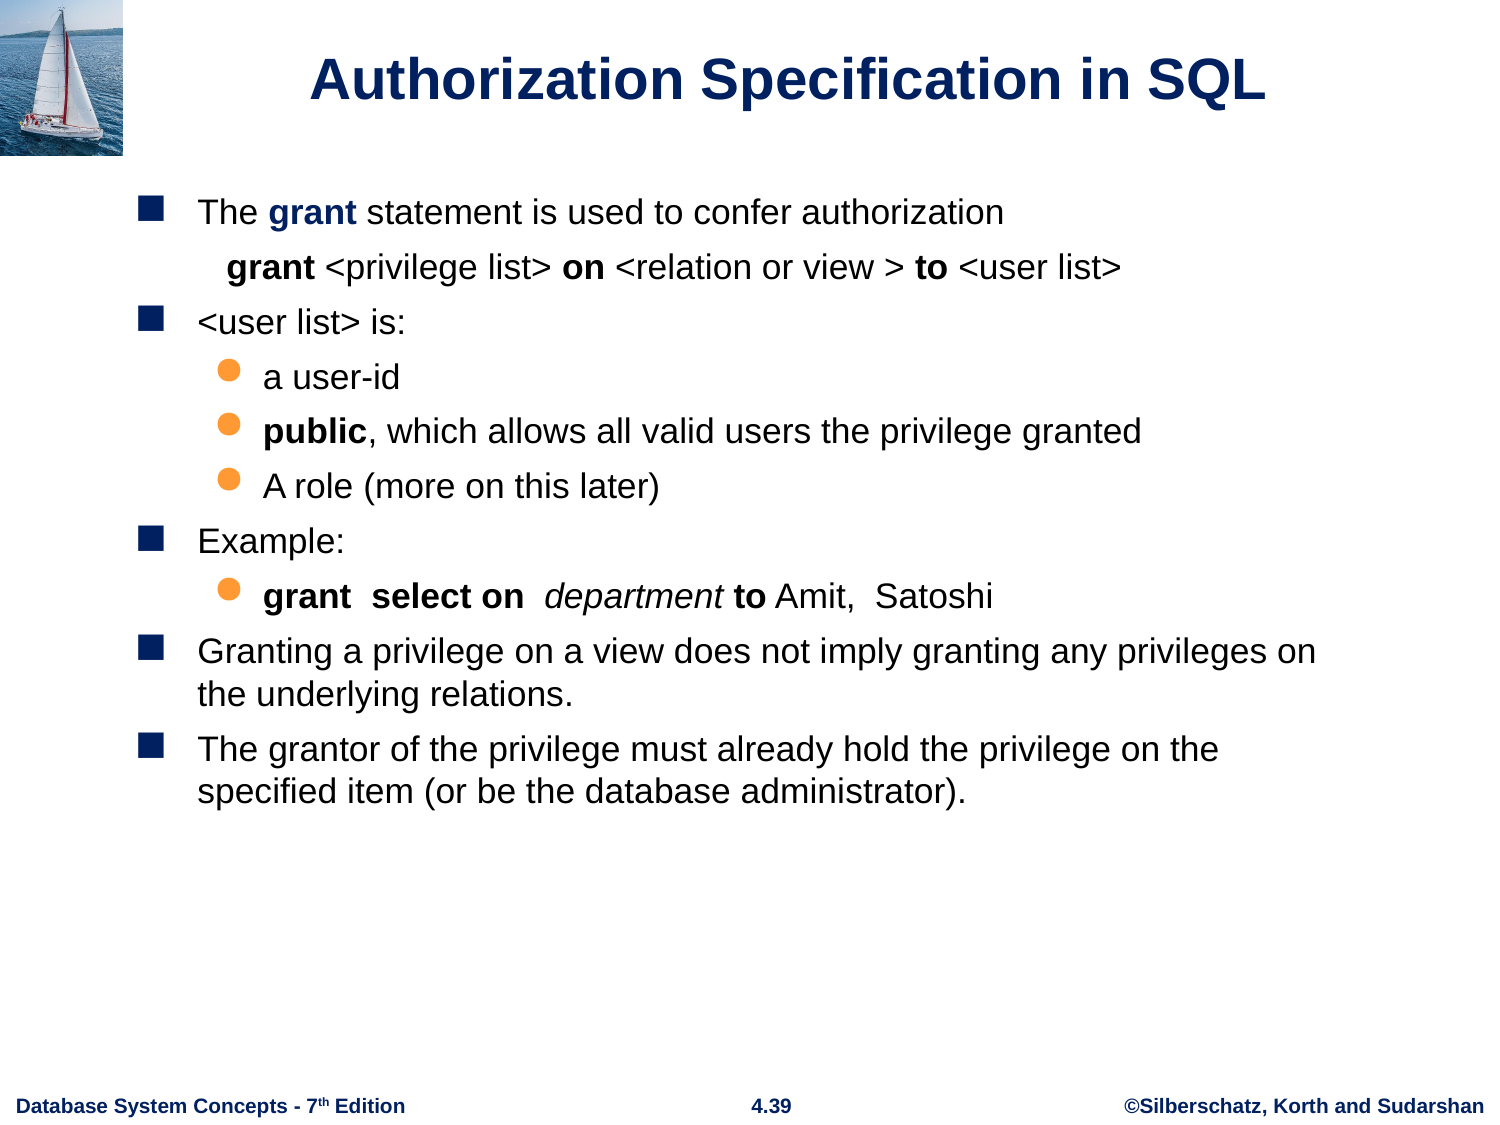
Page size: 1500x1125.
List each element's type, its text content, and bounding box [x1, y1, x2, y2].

list The grant statement is used to confer authorization grant <privilege list> on <relation or view > to <user list> <user list> is: a user-id public, which allows all valid users the privilege granted A role (more on this later) Example: grant select on department to Amit, Satoshi Granting a privilege on a view does not imply granting any privileges on the underlying relations. The grantor of the privilege must already hold the privilege on the specified item (or be the database administrator). [126, 181, 1375, 986]
picture [0, 0, 123, 156]
title Authorization Specification in SQL [125, 18, 1452, 120]
